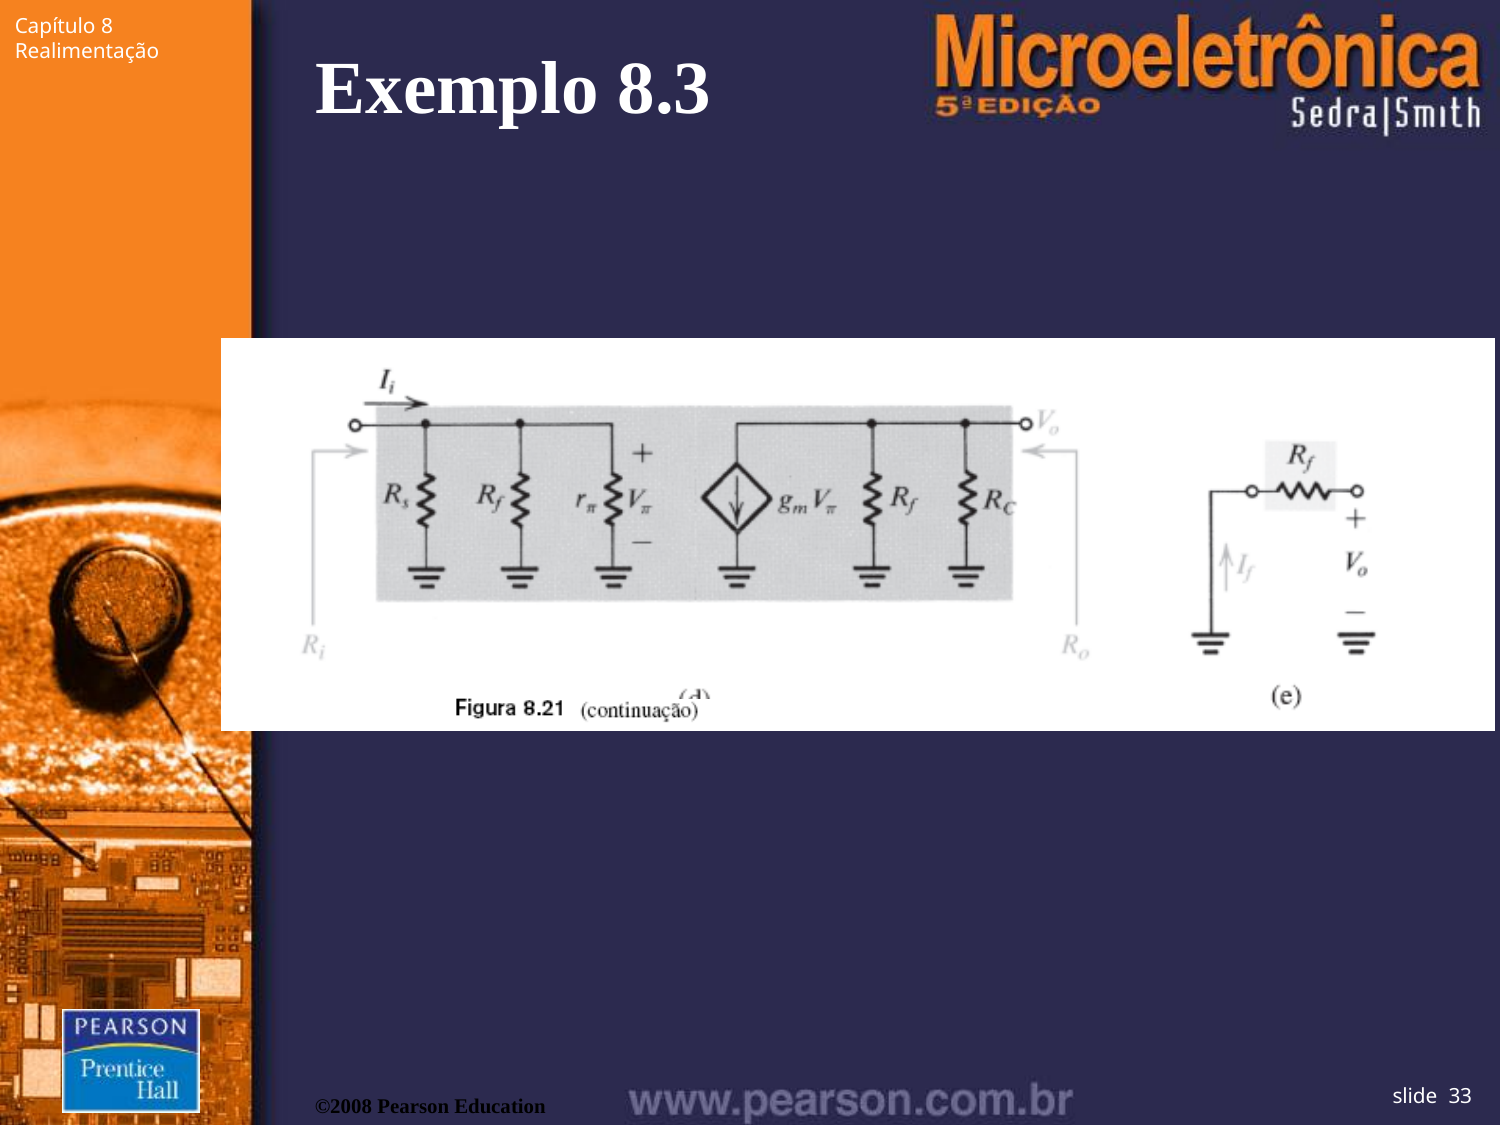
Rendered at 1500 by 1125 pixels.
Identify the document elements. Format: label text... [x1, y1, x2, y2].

picture [0, 0, 1500, 1125]
text_box Exemplo 8.3 [301, 30, 869, 136]
